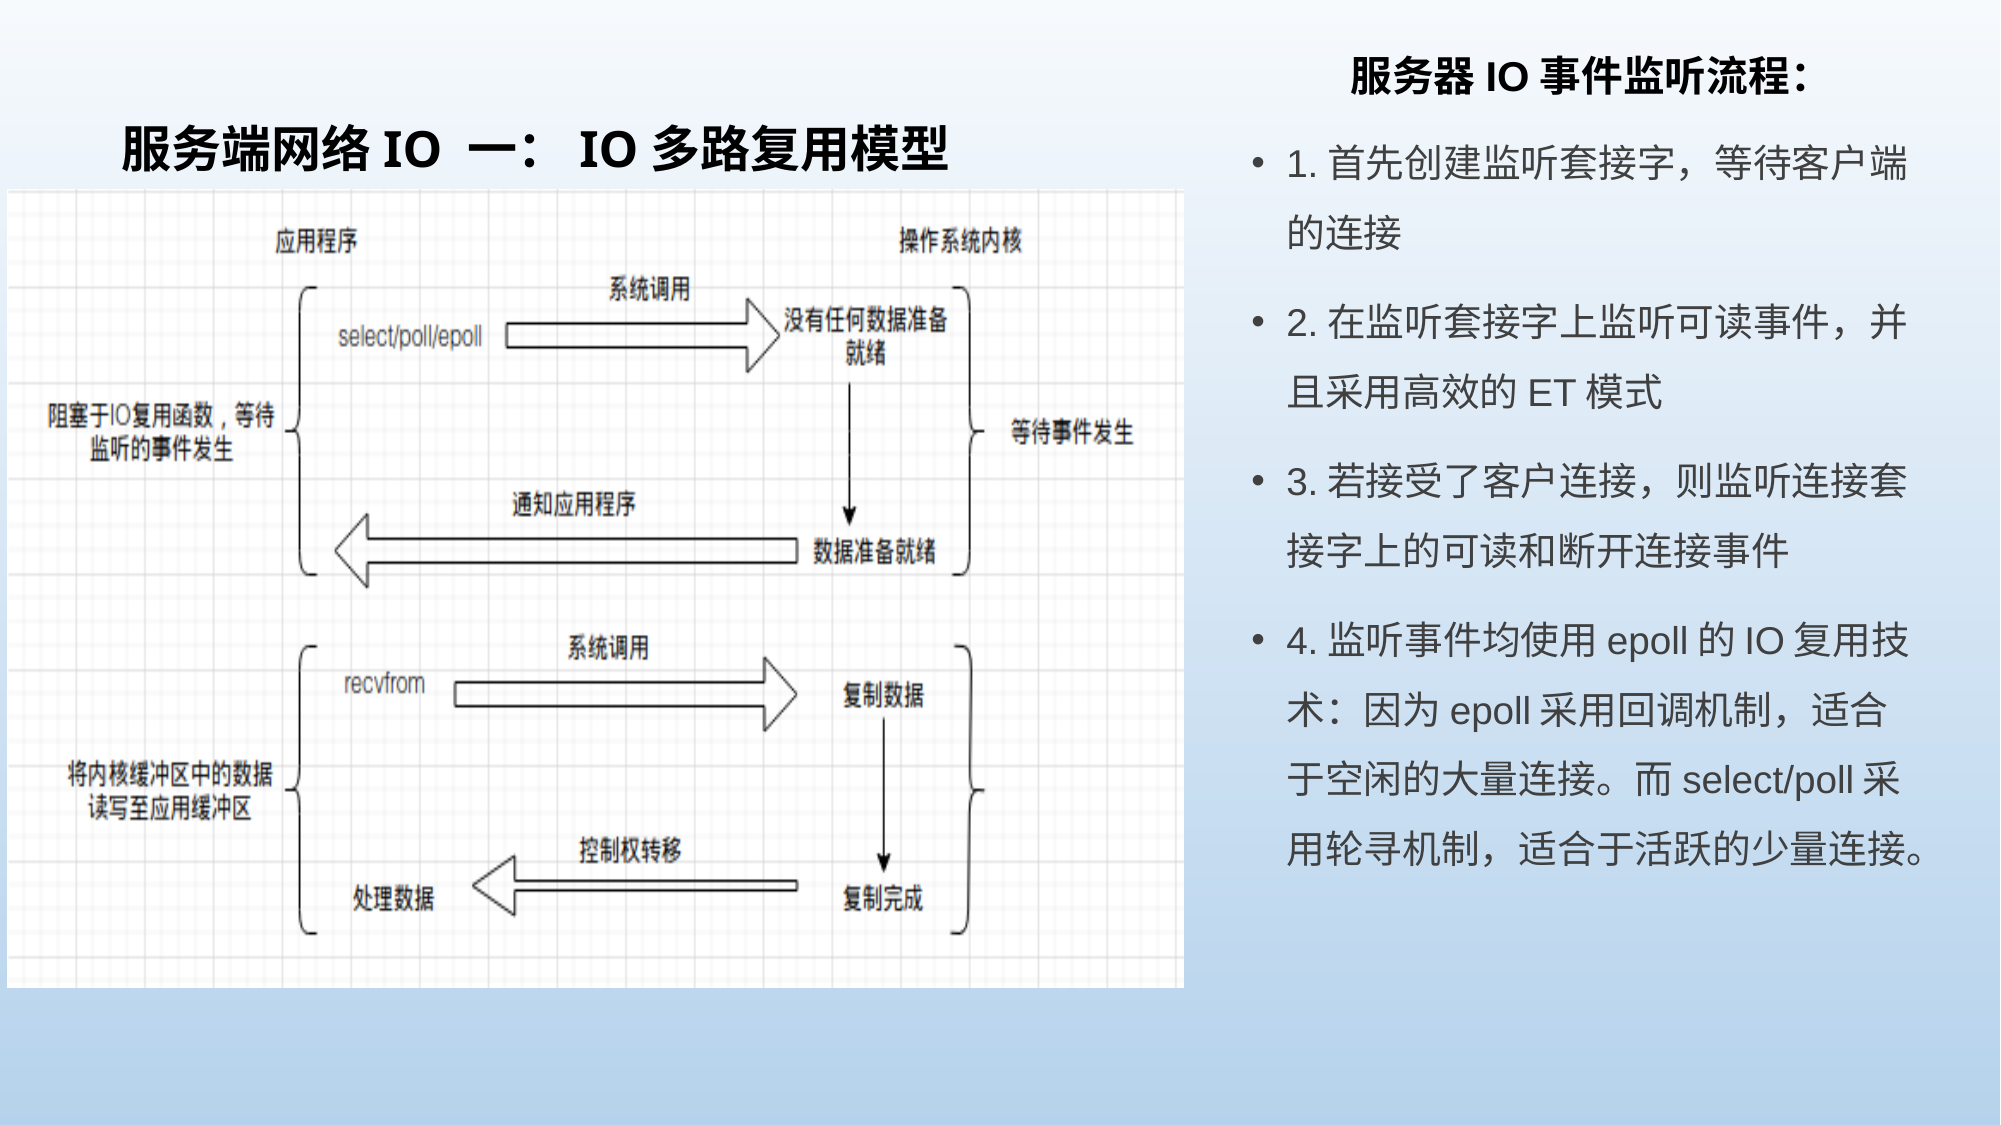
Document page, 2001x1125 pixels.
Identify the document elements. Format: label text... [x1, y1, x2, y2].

picture [7, 189, 1184, 989]
title 服务端网络IO 一：IO多路复用模型 [106, 42, 1335, 260]
list 1.首先创建监听套接字，等待客户端的连接 2.在监听套接字上监听可读事件，并且采用高效的ET模式 3.若接受了客户连接，则监听连接套接字上的可读和断开连接事件 4.监听事件均使用epoll的IO复用技术：因为epoll采用回调机制，适合于空闲的大量连接。而select/poll采用轮寻机制，适合于活跃的少量连接。 [1236, 107, 1931, 937]
text_box 服务器IO事件监听流程： [1335, 42, 1832, 108]
